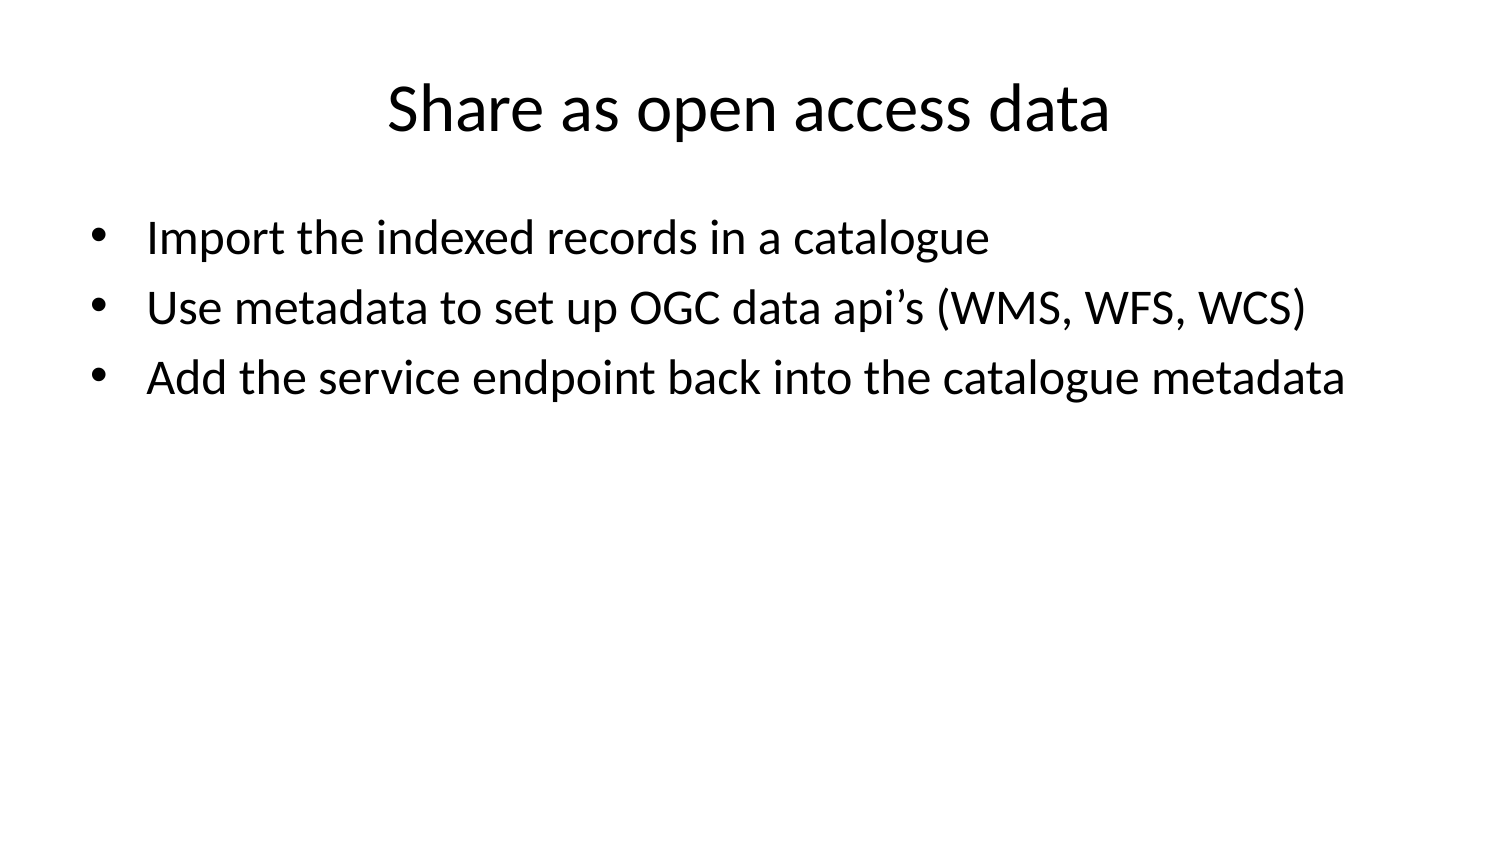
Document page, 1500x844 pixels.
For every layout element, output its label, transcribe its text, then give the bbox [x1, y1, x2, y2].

title Share as open access data [75, 33, 1425, 175]
list Import the indexed records in a catalogue Use metadata to set up OGC data api’s (WMS, WFS, WCS) Add the service endpoint back into the catalogue metadata [75, 196, 1425, 754]
